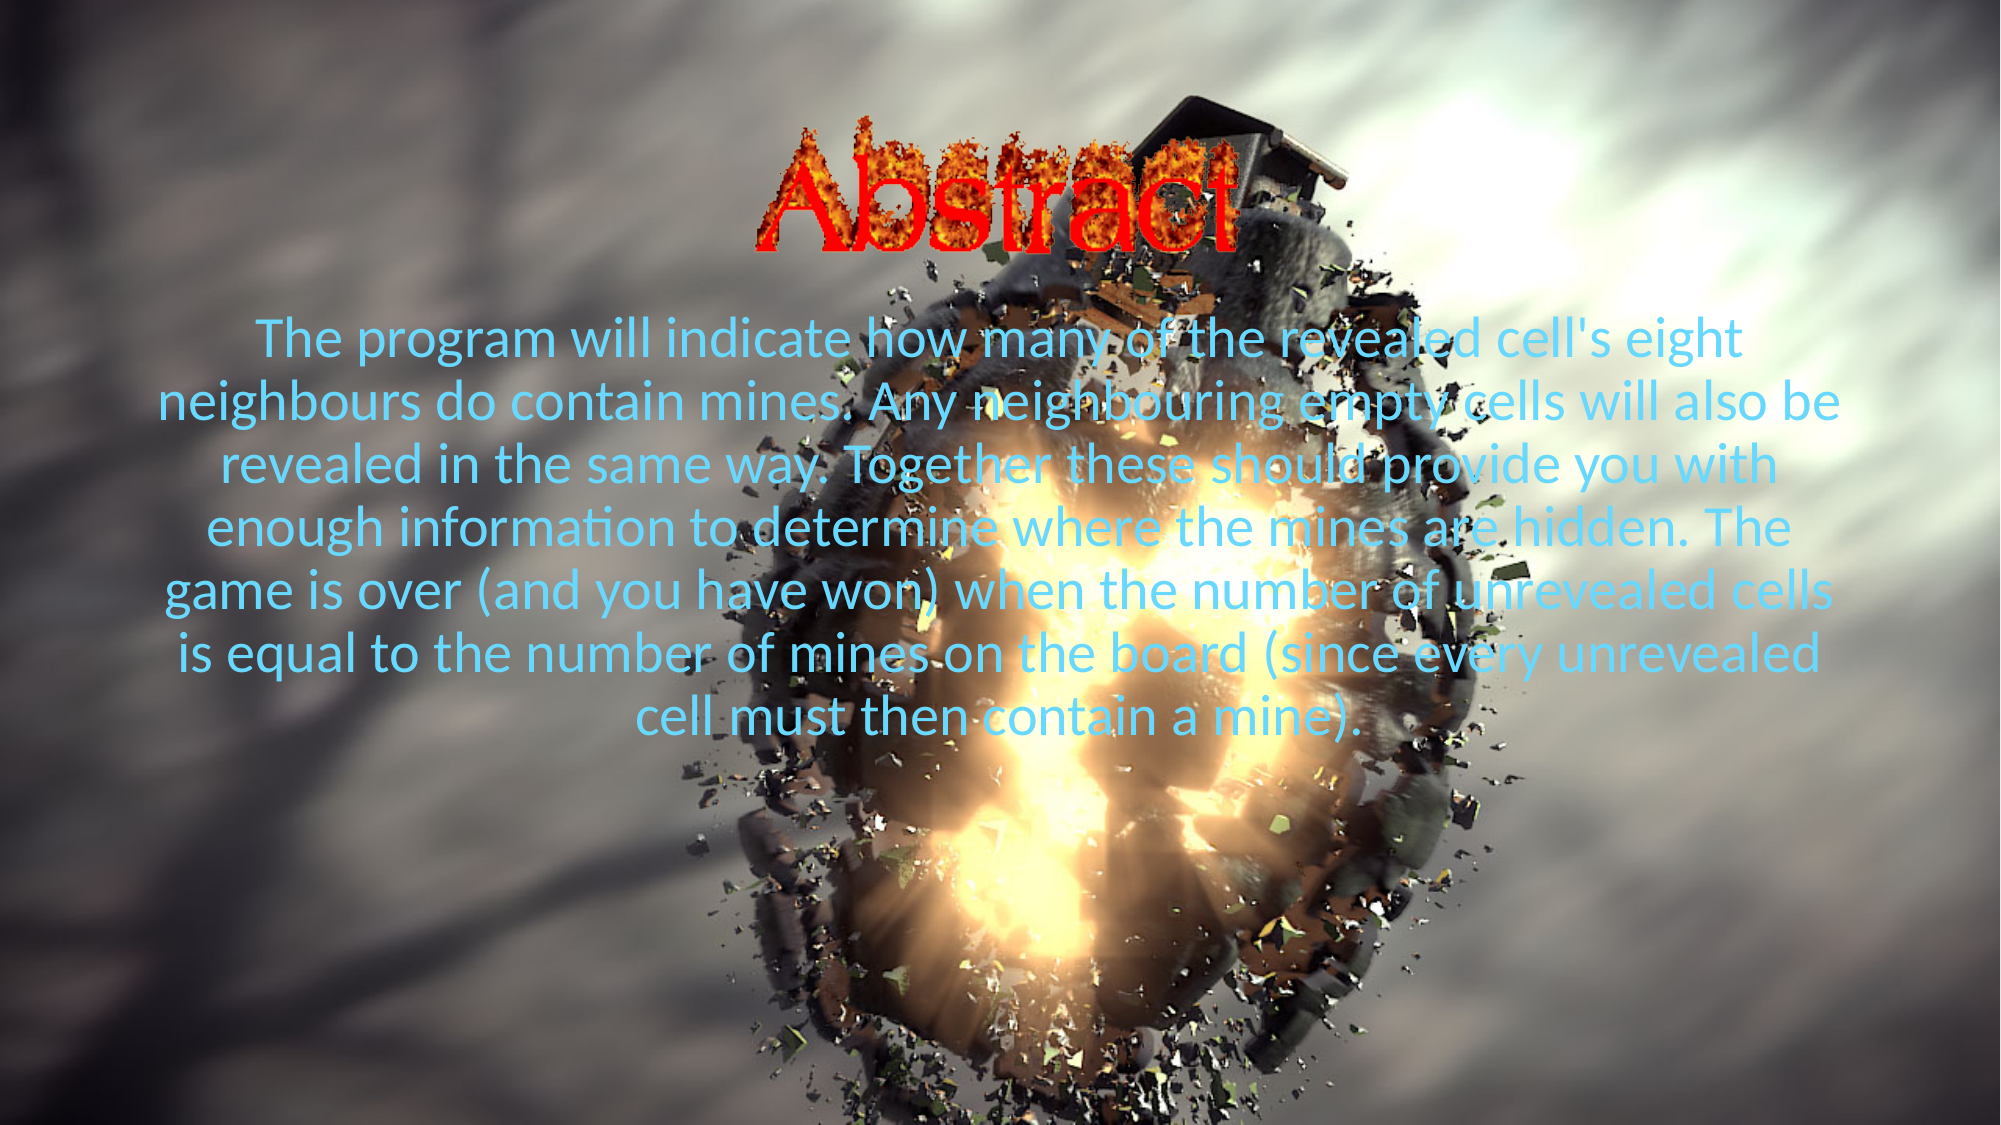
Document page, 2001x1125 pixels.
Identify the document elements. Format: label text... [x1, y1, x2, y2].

picture [0, 0, 2001, 1125]
list The program will indicate how many of the revealed cell's eight neighbours do contain mines. Any neighbouring empty cells will also be revealed in the same way. Together these should provide you with enough information to determine where the mines are hidden. The game is over (and you have won) when the number of unrevealed cells is equal to the number of mines on the board (since every unrevealed cell must then contain a mine). [137, 299, 1863, 1014]
